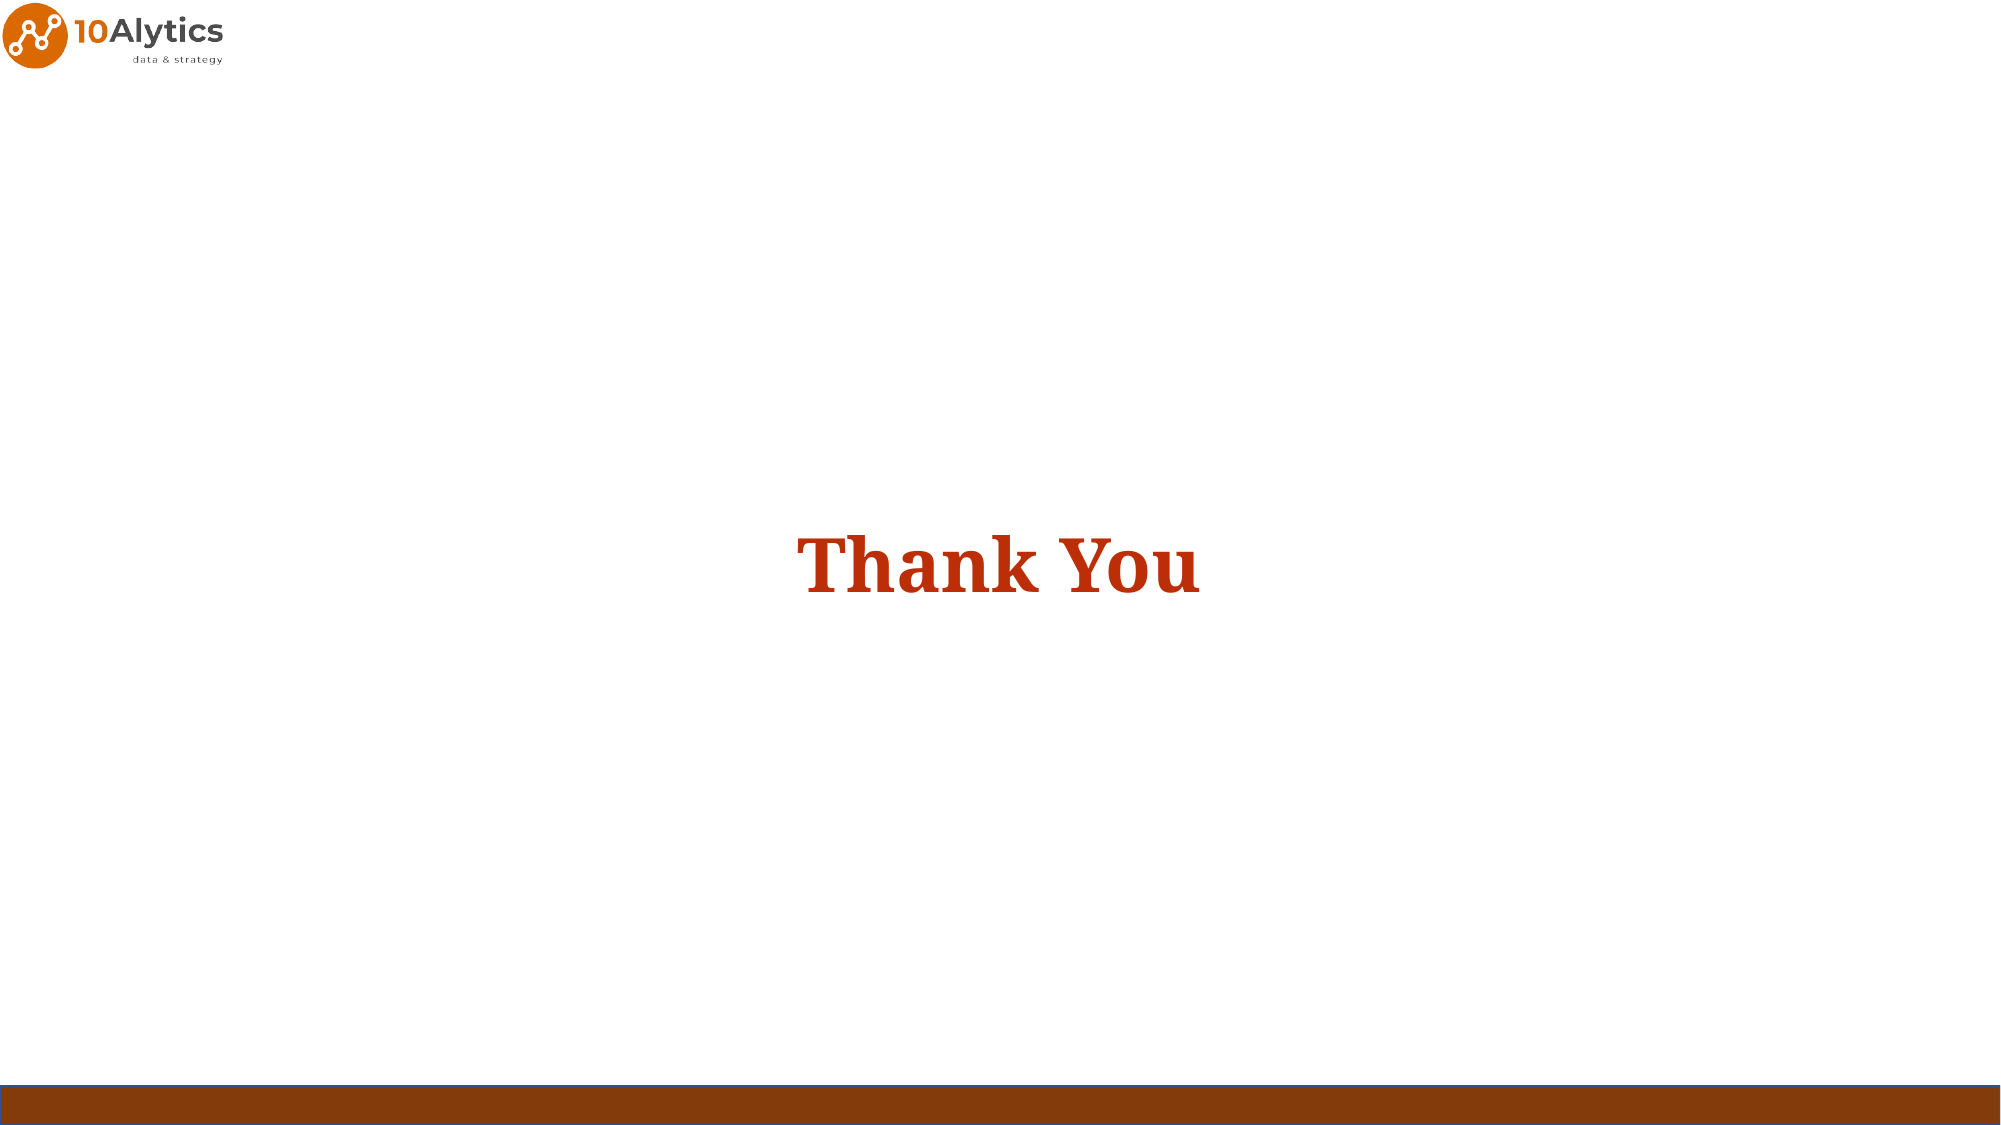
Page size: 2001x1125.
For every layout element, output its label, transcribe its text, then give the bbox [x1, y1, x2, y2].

picture [2, 2, 223, 69]
title Thank You [711, 517, 1289, 608]
